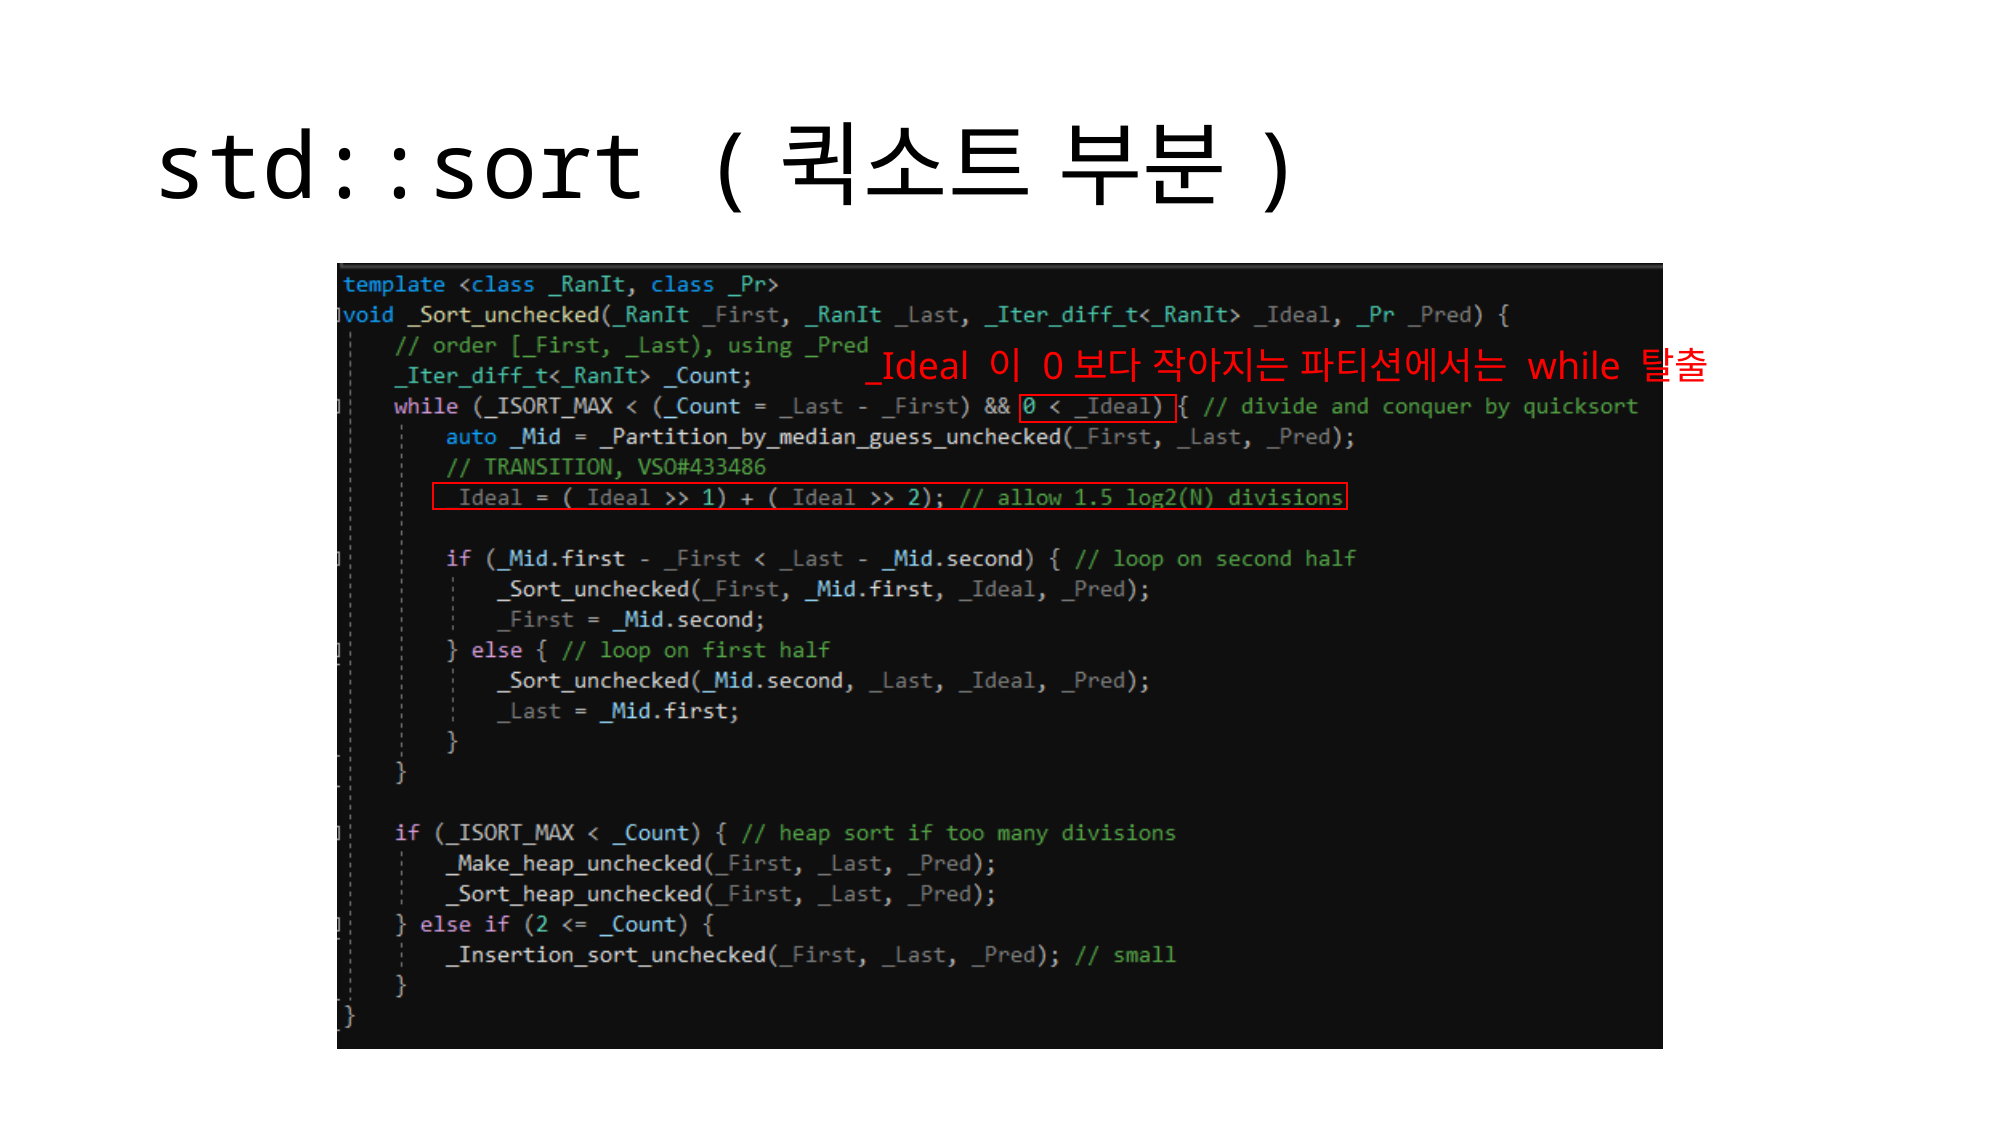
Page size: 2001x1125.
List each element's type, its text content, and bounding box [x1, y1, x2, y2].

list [337, 263, 1663, 1049]
text_box _Ideal 이 0보다 작아지는 파티션에서는 while 탈출 [1663, 334, 1724, 395]
title std::sort (퀵소트 부분) [137, 59, 1863, 278]
